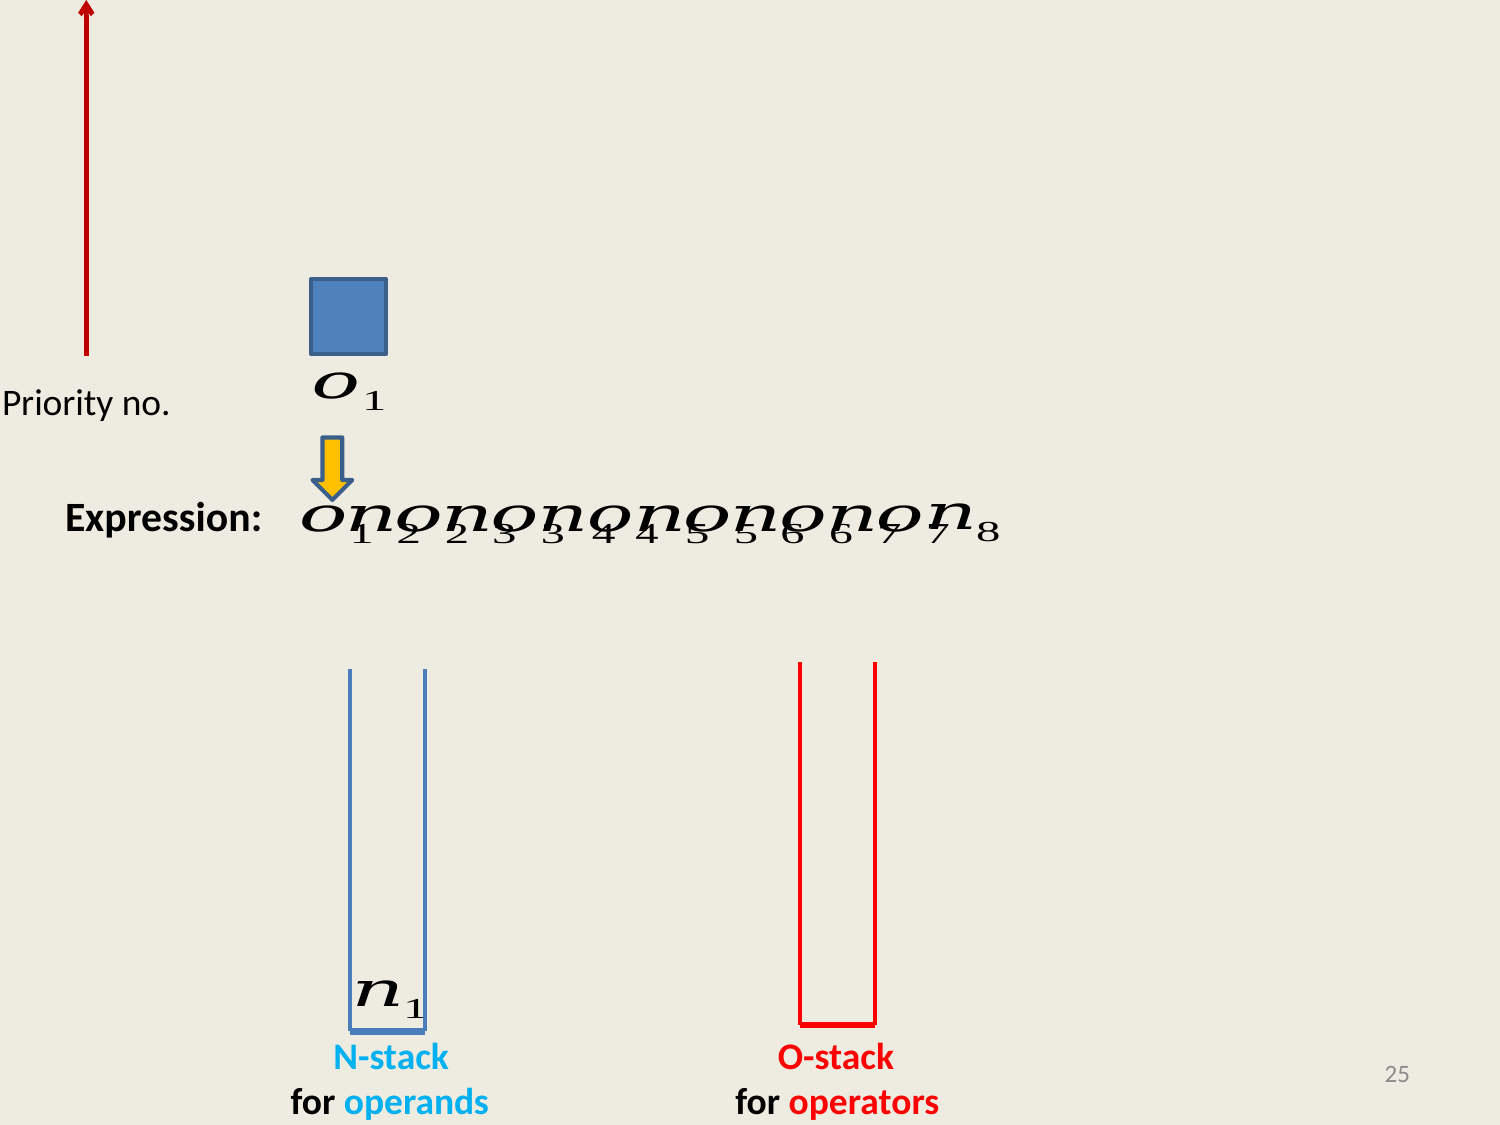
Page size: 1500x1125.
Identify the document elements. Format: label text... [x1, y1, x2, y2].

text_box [0, 0, 188, 432]
list Expression: [50, 307, 1425, 1075]
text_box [274, 668, 506, 1125]
slide_number 25 [1074, 1042, 1425, 1103]
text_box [310, 279, 387, 417]
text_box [719, 662, 956, 1125]
text_box [310, 435, 355, 502]
